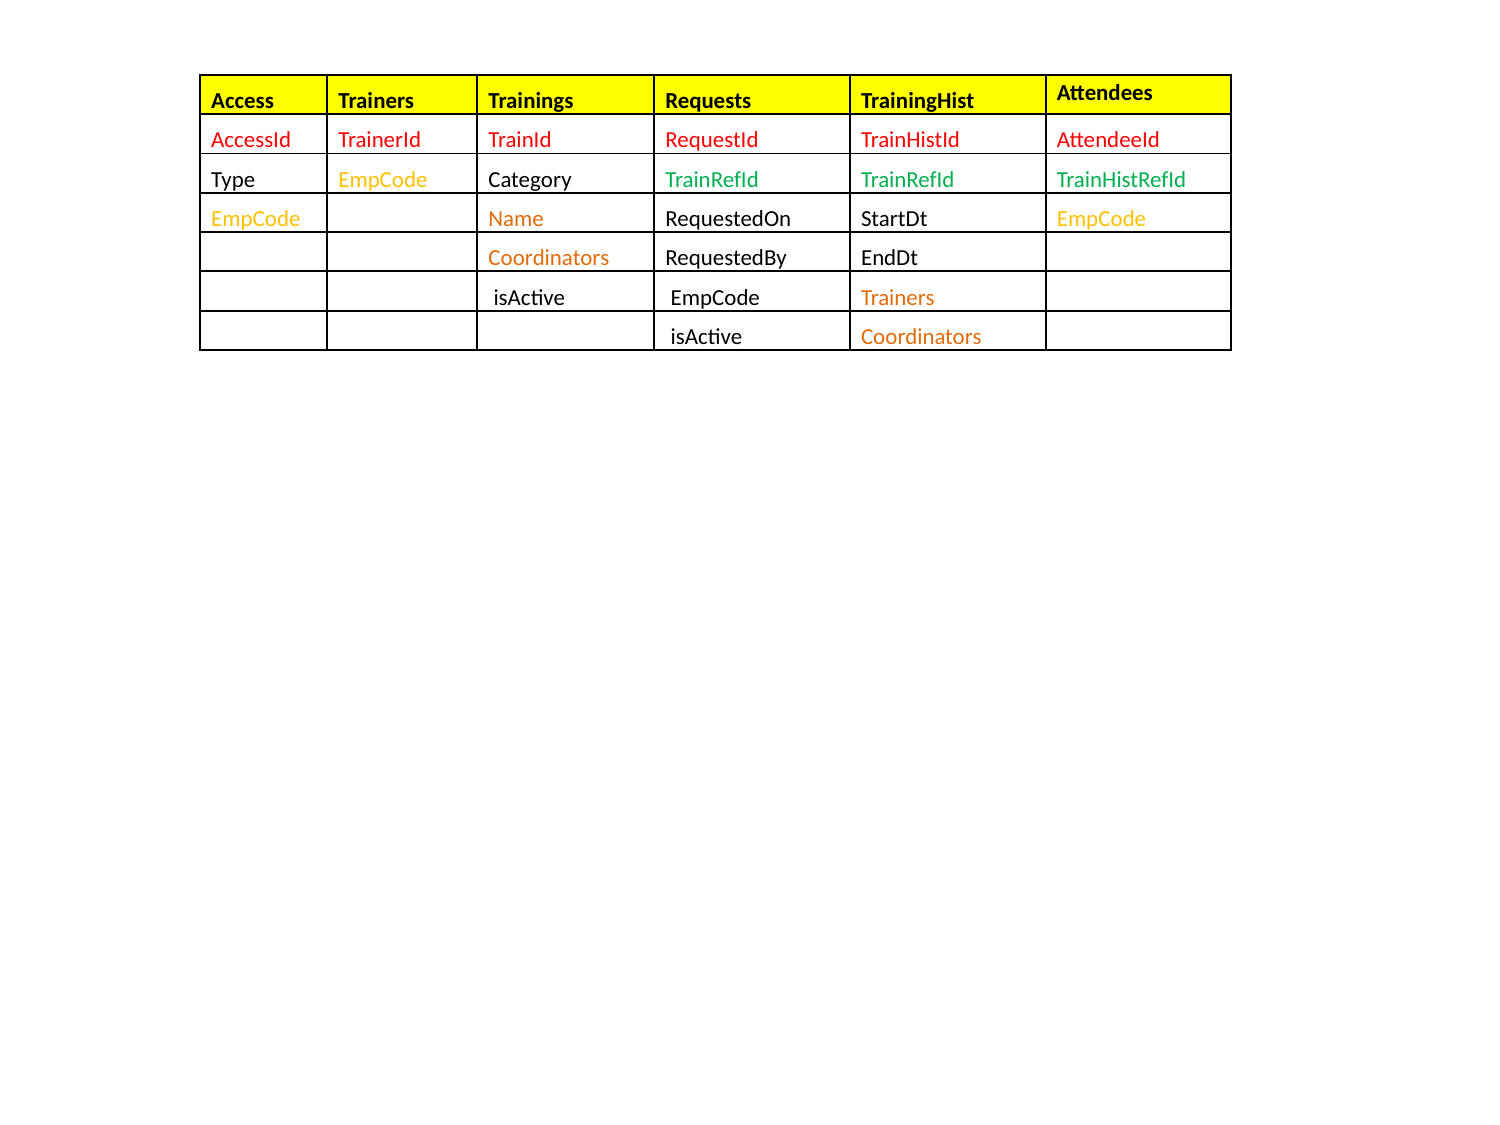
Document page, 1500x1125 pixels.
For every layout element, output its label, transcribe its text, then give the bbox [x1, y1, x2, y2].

table_cell EmpCode [328, 154, 476, 192]
table_cell TrainerId [328, 115, 476, 153]
table_header Attendees [1047, 76, 1230, 113]
table_header Trainings [478, 76, 653, 113]
table_cell Coordinators [851, 312, 1045, 349]
table_cell isActive [655, 312, 849, 349]
table_cell Type [201, 154, 326, 192]
table_cell [201, 233, 326, 270]
table_cell RequestedBy [655, 233, 849, 270]
table_cell AccessId [201, 115, 326, 153]
table_header Trainers [328, 76, 476, 113]
table_cell [1047, 272, 1230, 310]
table_cell [478, 312, 653, 349]
table_cell Category [478, 154, 653, 192]
table_cell [201, 312, 326, 349]
table_header TrainingHist [851, 76, 1045, 113]
table_cell Name [478, 194, 653, 231]
table_header Requests [655, 76, 849, 113]
table_cell TrainId [478, 115, 653, 153]
table_cell AttendeeId [1047, 115, 1230, 153]
table_cell [328, 272, 476, 310]
table_cell [328, 312, 476, 349]
table_cell [1047, 233, 1230, 270]
table_cell [328, 233, 476, 270]
table_cell EmpCode [655, 272, 849, 310]
table_cell EmpCode [1047, 194, 1230, 231]
table_cell RequestedOn [655, 194, 849, 231]
table_cell isActive [478, 272, 653, 310]
table_cell RequestId [655, 115, 849, 153]
table_cell TrainHistRefId [1047, 154, 1230, 192]
table_cell TrainRefId [655, 154, 849, 192]
table_cell [1047, 312, 1230, 349]
table_cell EndDt [851, 233, 1045, 270]
table_cell TrainHistId [851, 115, 1045, 153]
table_cell Trainers [851, 272, 1045, 310]
table_header Access [201, 76, 326, 113]
table_cell Coordinators [478, 233, 653, 270]
table_cell TrainRefId [851, 154, 1045, 192]
table_cell [201, 272, 326, 310]
table_cell EmpCode [201, 194, 326, 231]
table_cell [328, 194, 476, 231]
table_cell StartDt [851, 194, 1045, 231]
